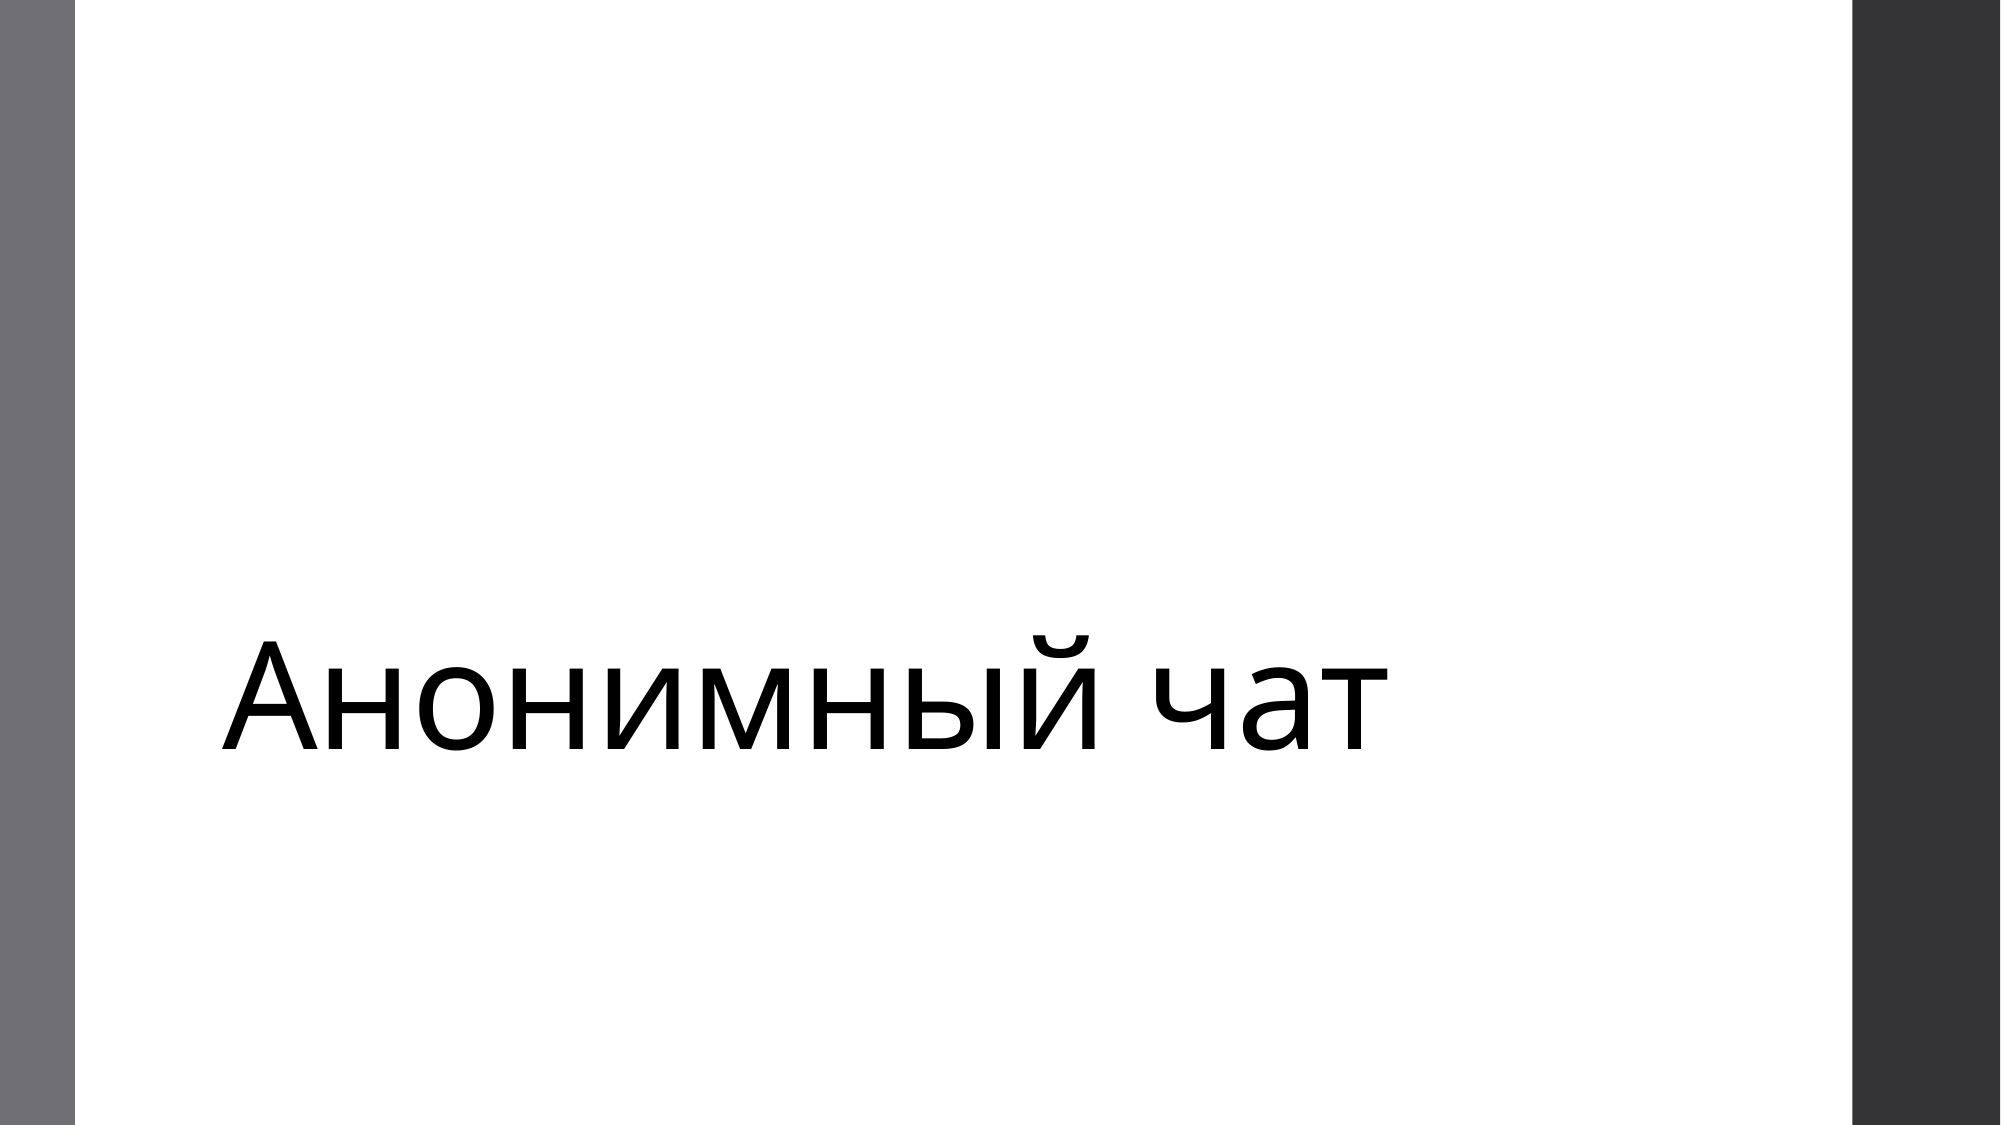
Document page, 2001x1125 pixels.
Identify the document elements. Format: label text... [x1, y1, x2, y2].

title Анонимный чат [206, 124, 1752, 788]
